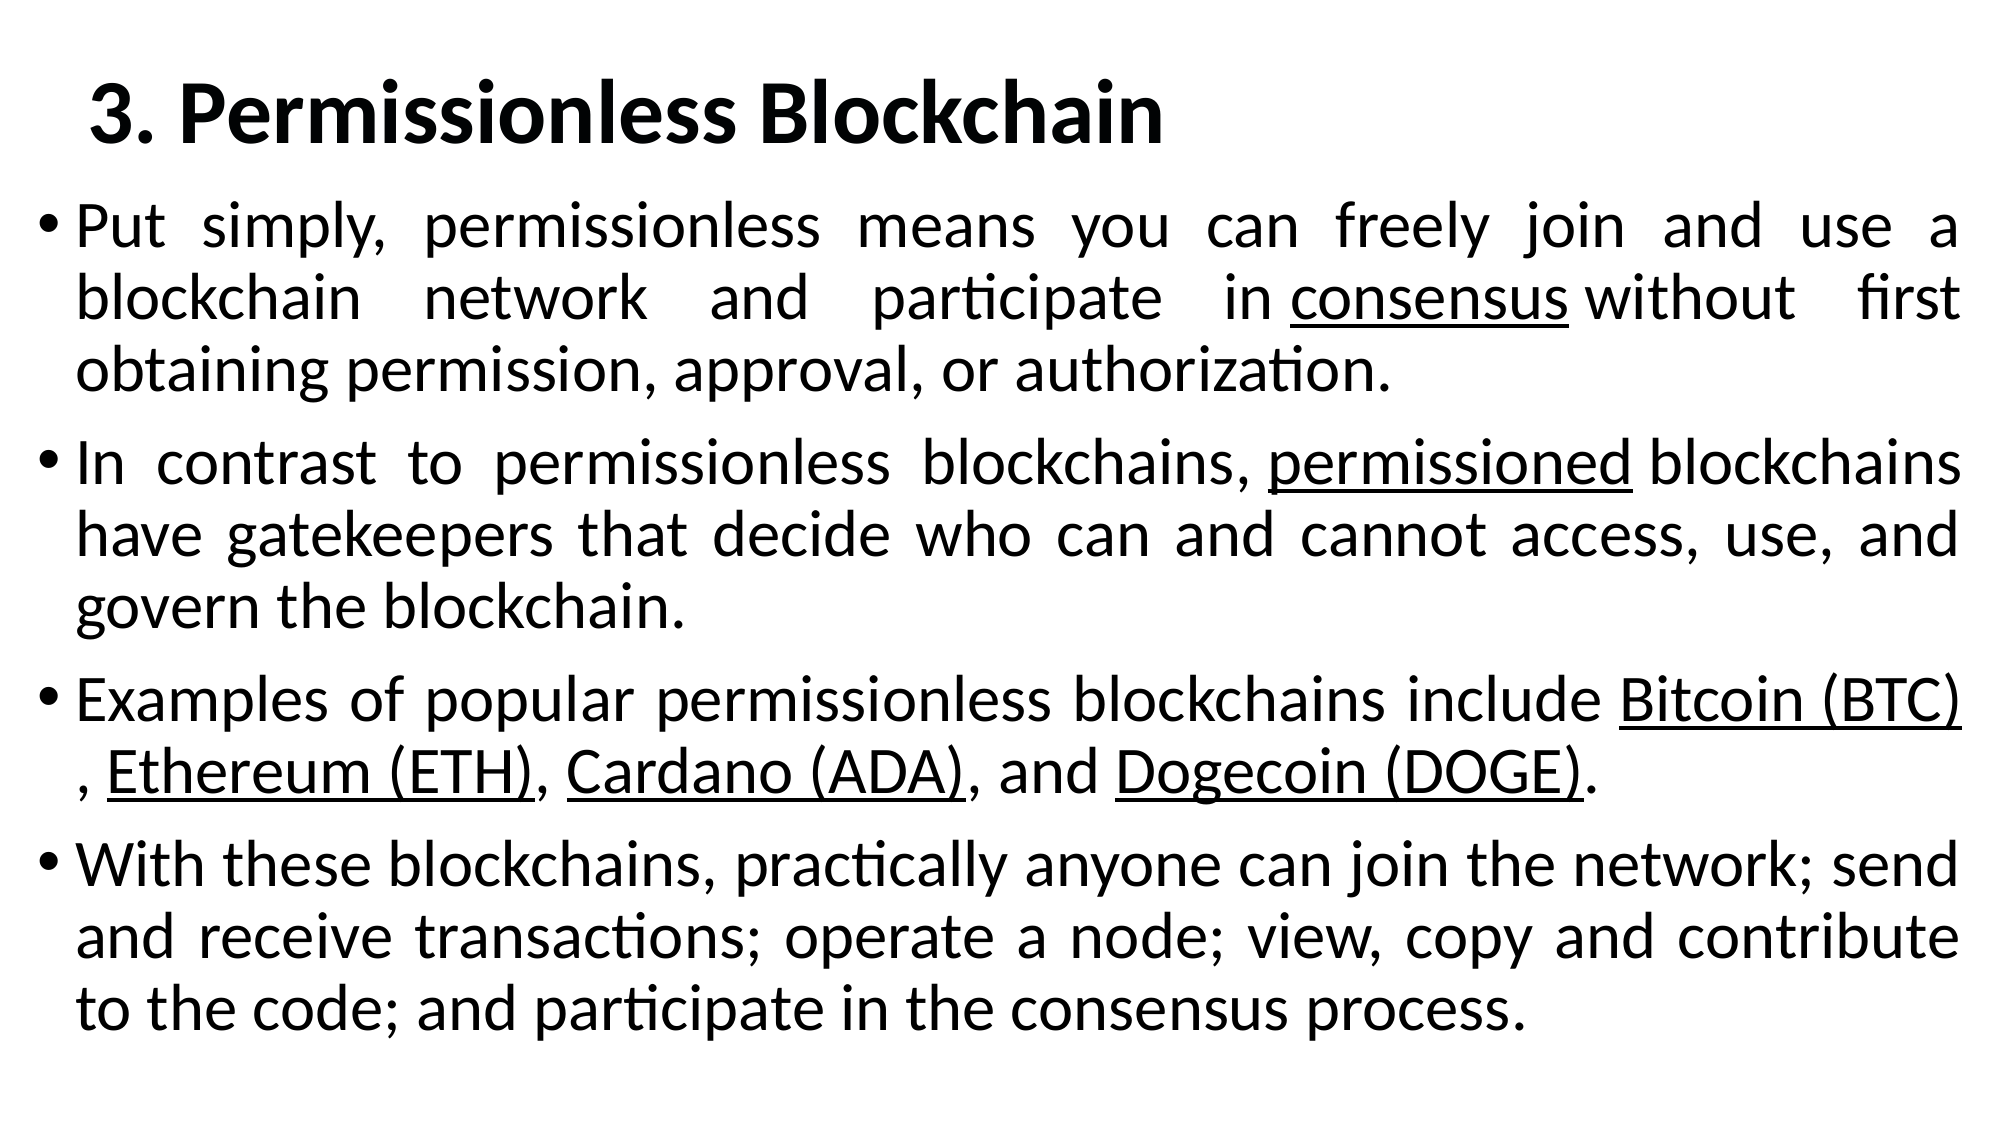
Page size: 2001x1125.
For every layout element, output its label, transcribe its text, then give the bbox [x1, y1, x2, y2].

title 3. Permissionless Blockchain [72, 59, 1863, 182]
list Put simply, permissionless means you can freely join and use a blockchain network and participate in consensus without first obtaining permission, approval, or authorization. In contrast to permissionless blockchains, permissioned blockchains have gatekeepers that decide who can and cannot access, use, and govern the blockchain. Examples of popular permissionless blockchains include Bitcoin (BTC), Ethereum (ETH), Cardano (ADA), and Dogecoin (DOGE). With these blockchains, practically anyone can join the network; send and receive transactions; operate a node; view, copy and contribute to the code; and participate in the consensus process. [22, 182, 1978, 1092]
